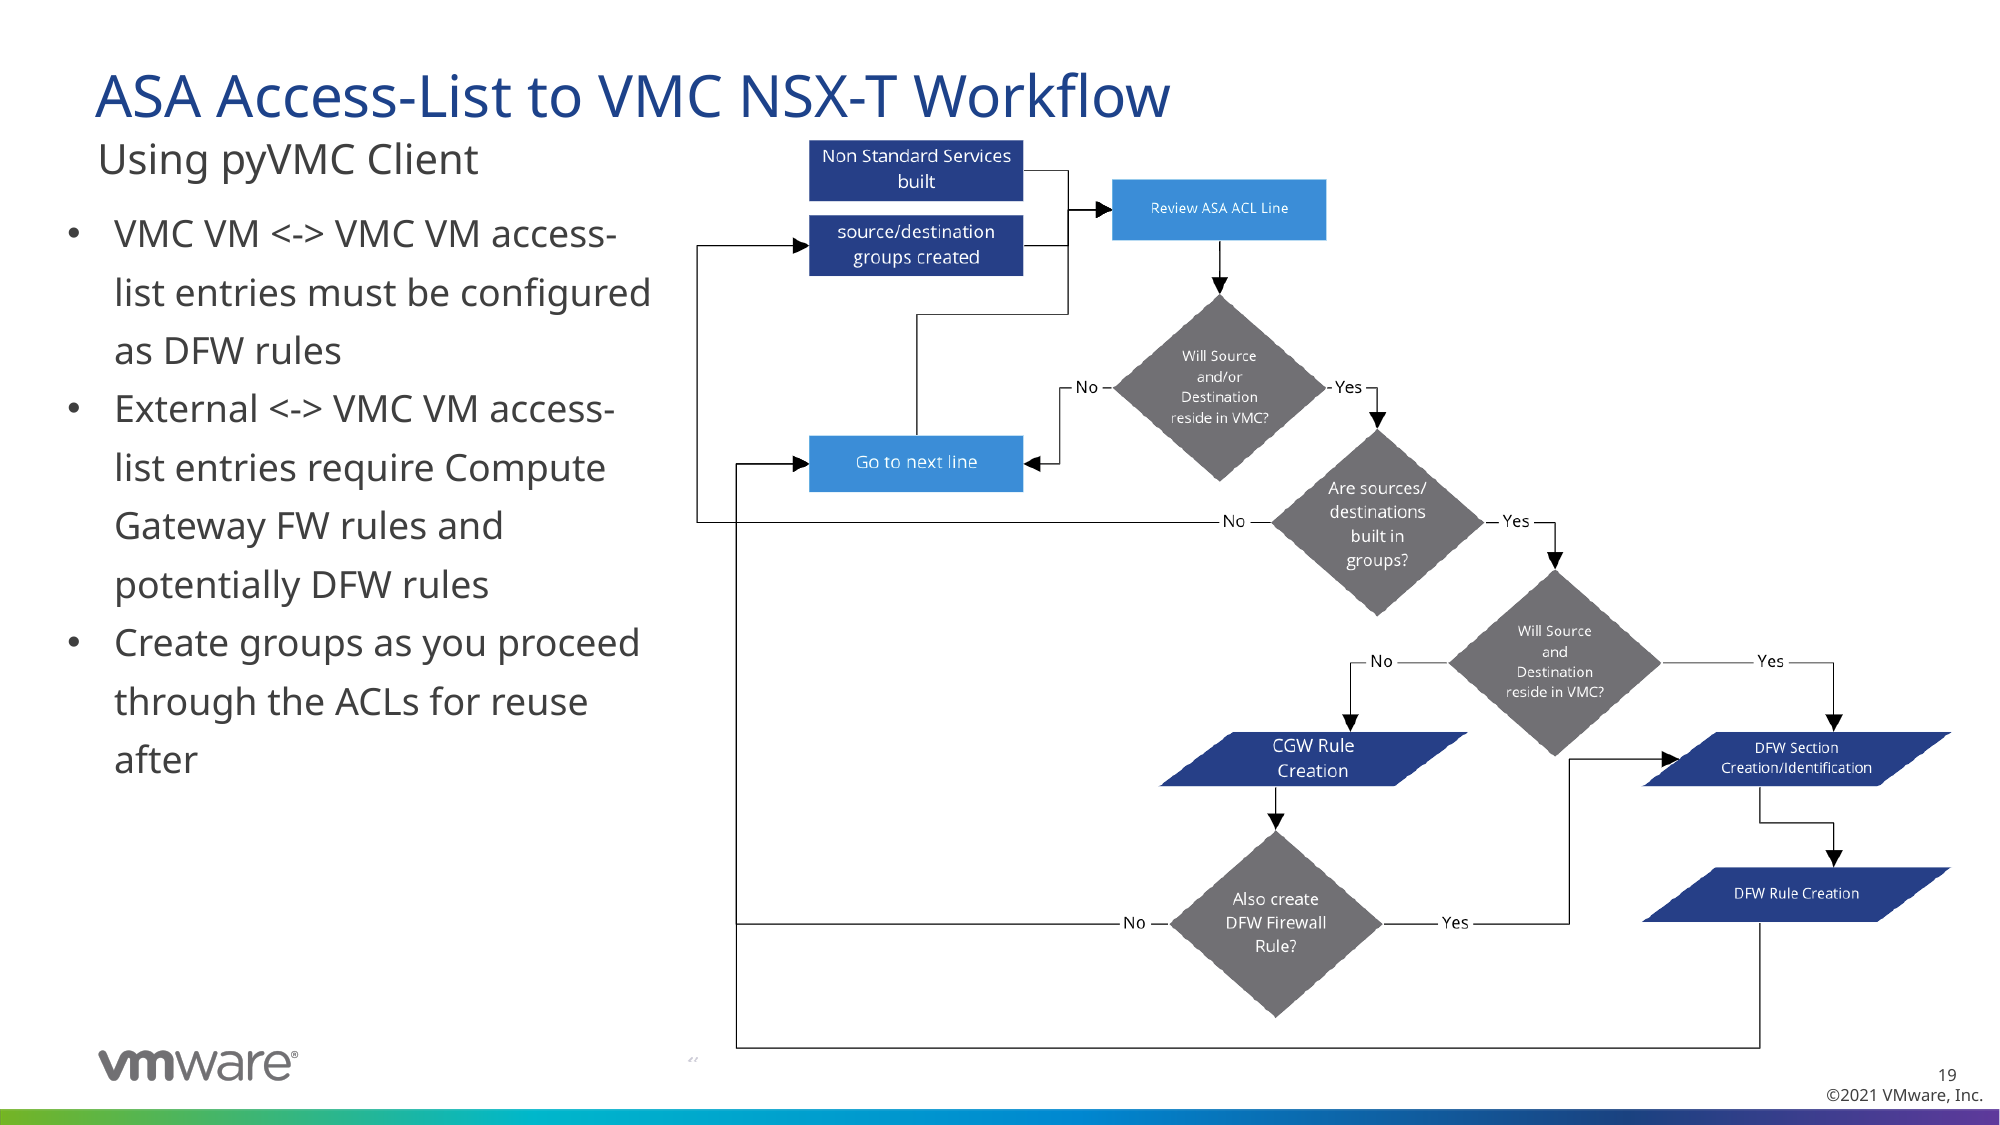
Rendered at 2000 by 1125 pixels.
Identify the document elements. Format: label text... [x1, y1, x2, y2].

subtitle Using pyVMC Client [97, 133, 670, 174]
picture [674, 130, 1965, 1062]
title ASA Access-List to VMC NSX-T Workflow [95, 67, 1900, 131]
text_box VMC VM <-> VMC VM access-list entries must be configured as DFW rules External <-> VMC VM access-list entries require Compute Gateway FW rules and potentially DFW rules Create groups as you proceed through the ACLs for reuse after [67, 196, 659, 782]
picture [0, 1020, 2000, 1125]
